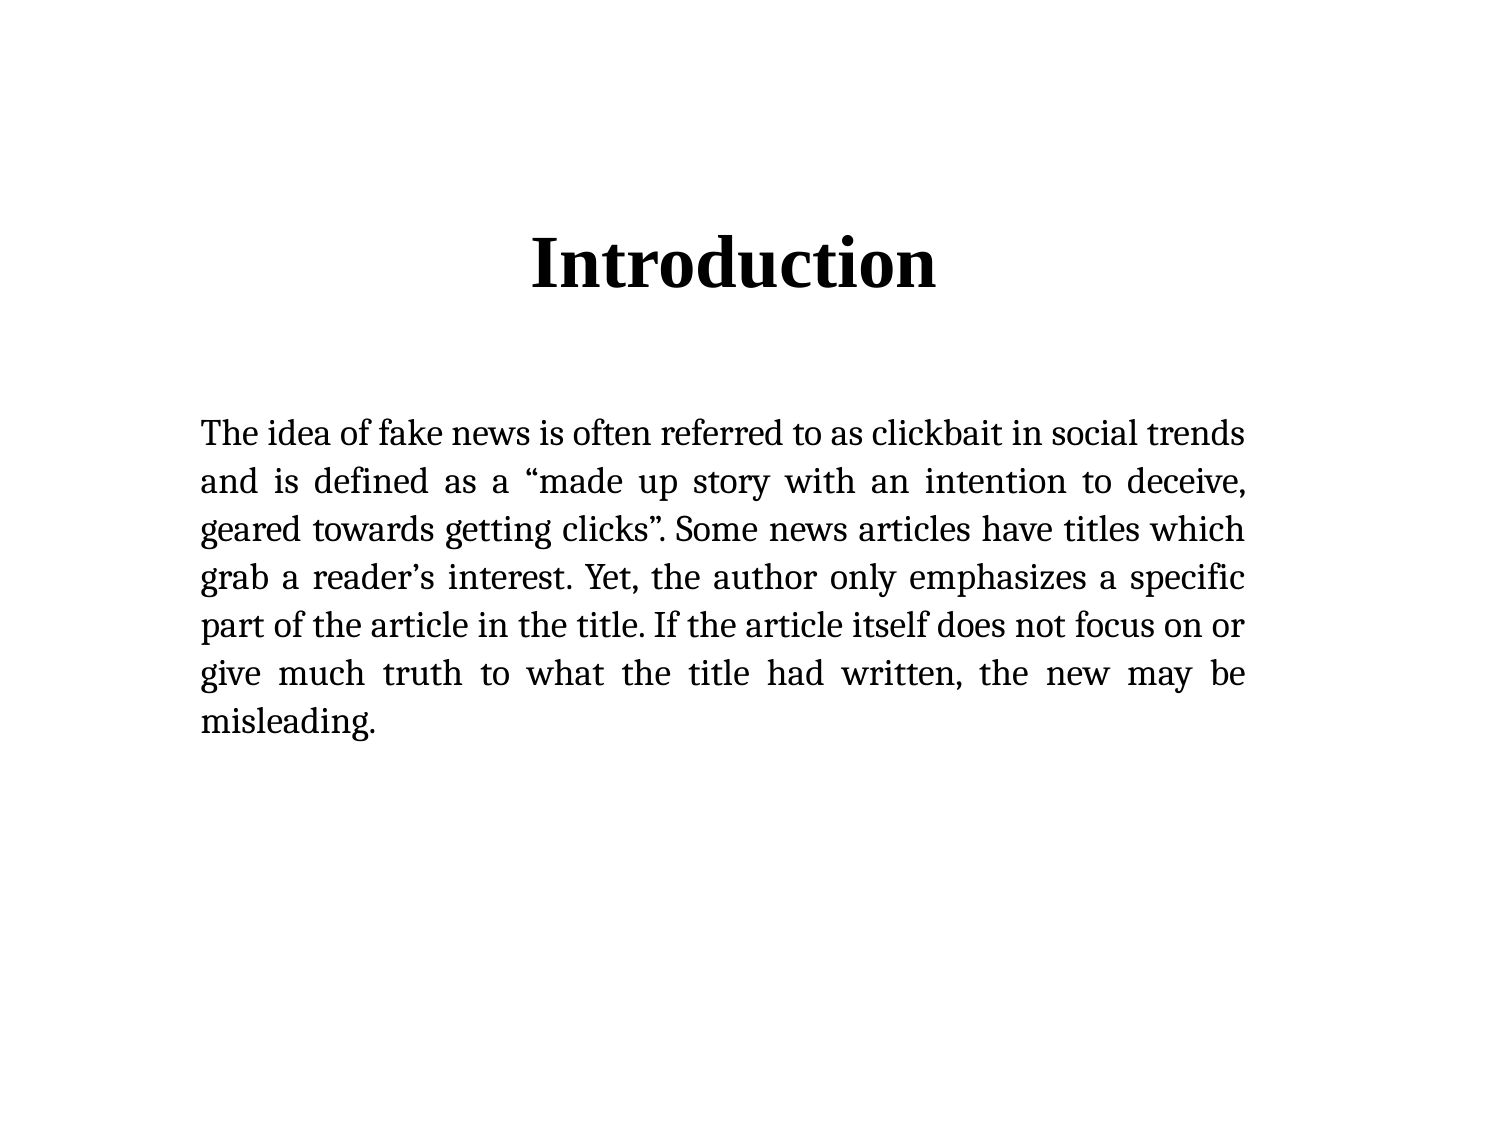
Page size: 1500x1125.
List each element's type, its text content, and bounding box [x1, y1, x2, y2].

text_box Introduction [515, 205, 953, 310]
text_box The idea of fake news is often referred to as clickbait in social trends and is defined as a “made up story with an intention to deceive, geared towards getting clicks”. Some news articles have titles which grab a reader’s interest. Yet, the author only emphasizes a specific part of the article in the title. If the article itself does not focus on or give much truth to what the title had written, the new may be misleading. [87, 397, 1413, 794]
